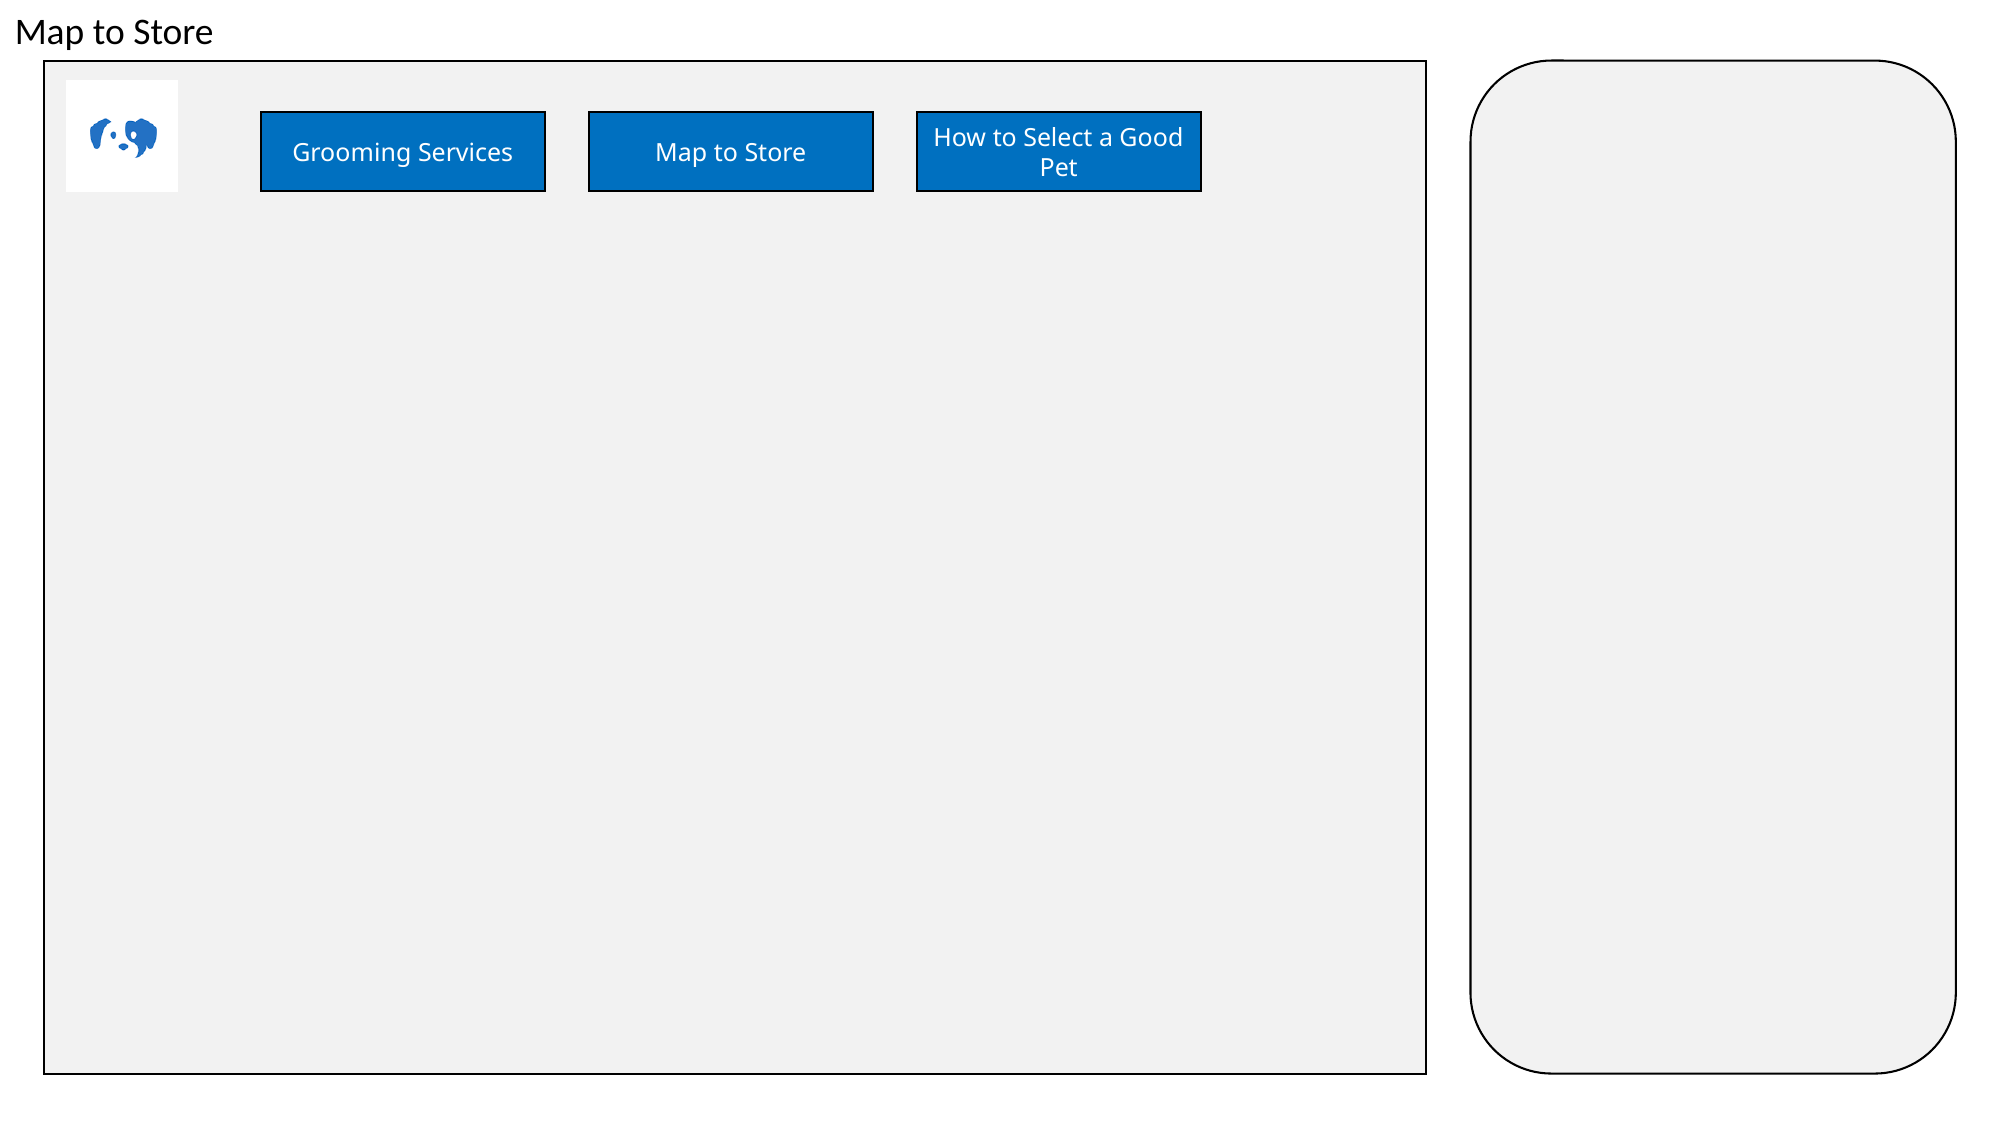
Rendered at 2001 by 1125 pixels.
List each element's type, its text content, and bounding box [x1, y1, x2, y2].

text_box Map to Store [588, 111, 874, 192]
picture [66, 80, 178, 192]
text_box How to Select a Good Pet [916, 111, 1202, 192]
text_box Map to Store [0, 0, 1074, 60]
text_box [1469, 59, 1957, 1075]
text_box [43, 60, 1427, 1075]
text_box Grooming Services [260, 111, 546, 192]
